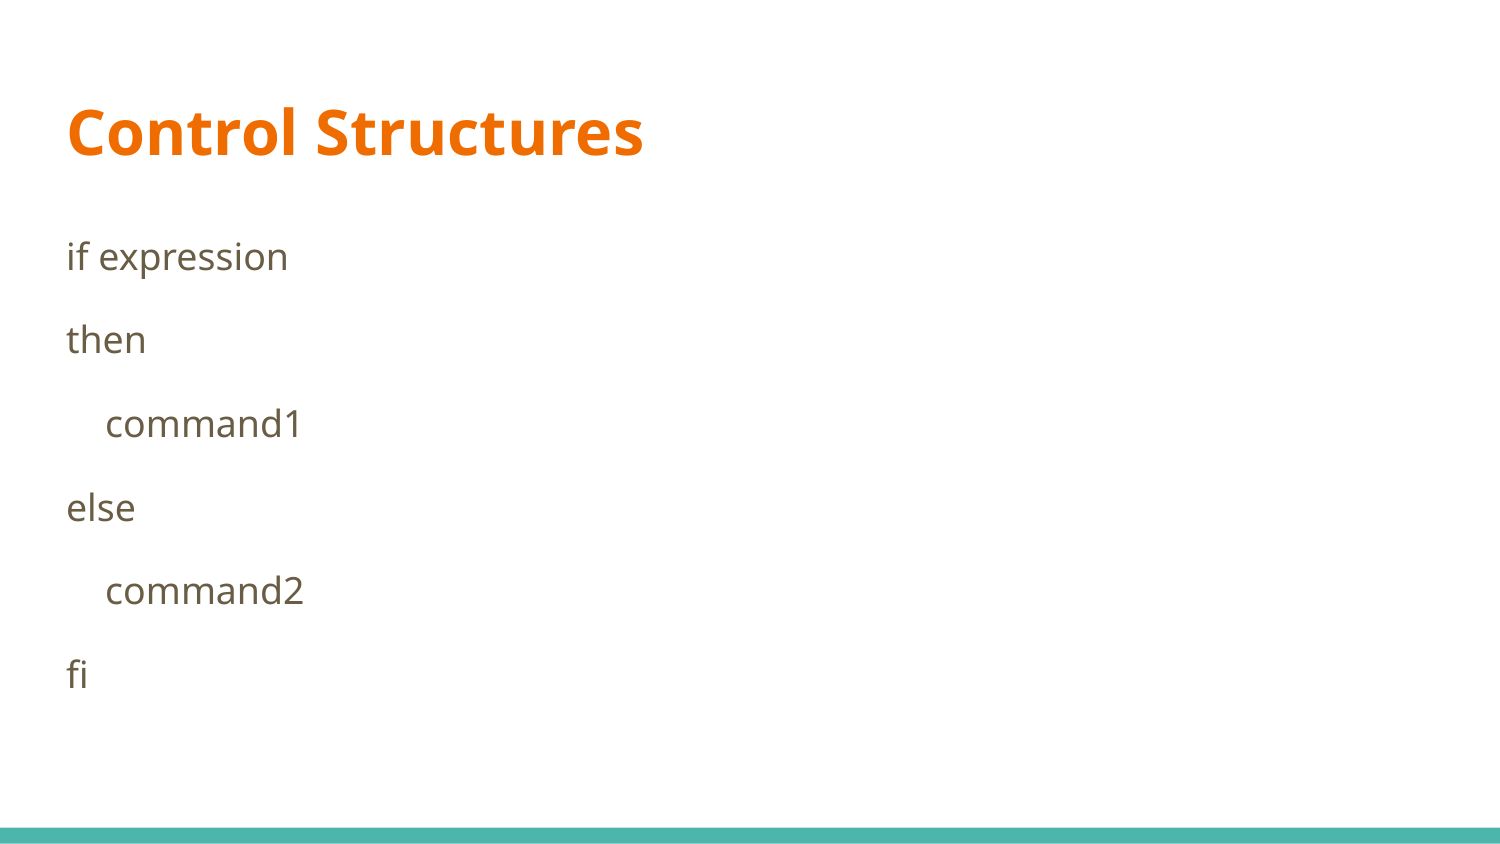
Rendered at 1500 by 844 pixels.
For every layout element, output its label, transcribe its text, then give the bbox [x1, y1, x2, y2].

title Control Structures [51, 72, 1449, 189]
list if expression then command1 else command2 fi [51, 207, 1449, 750]
